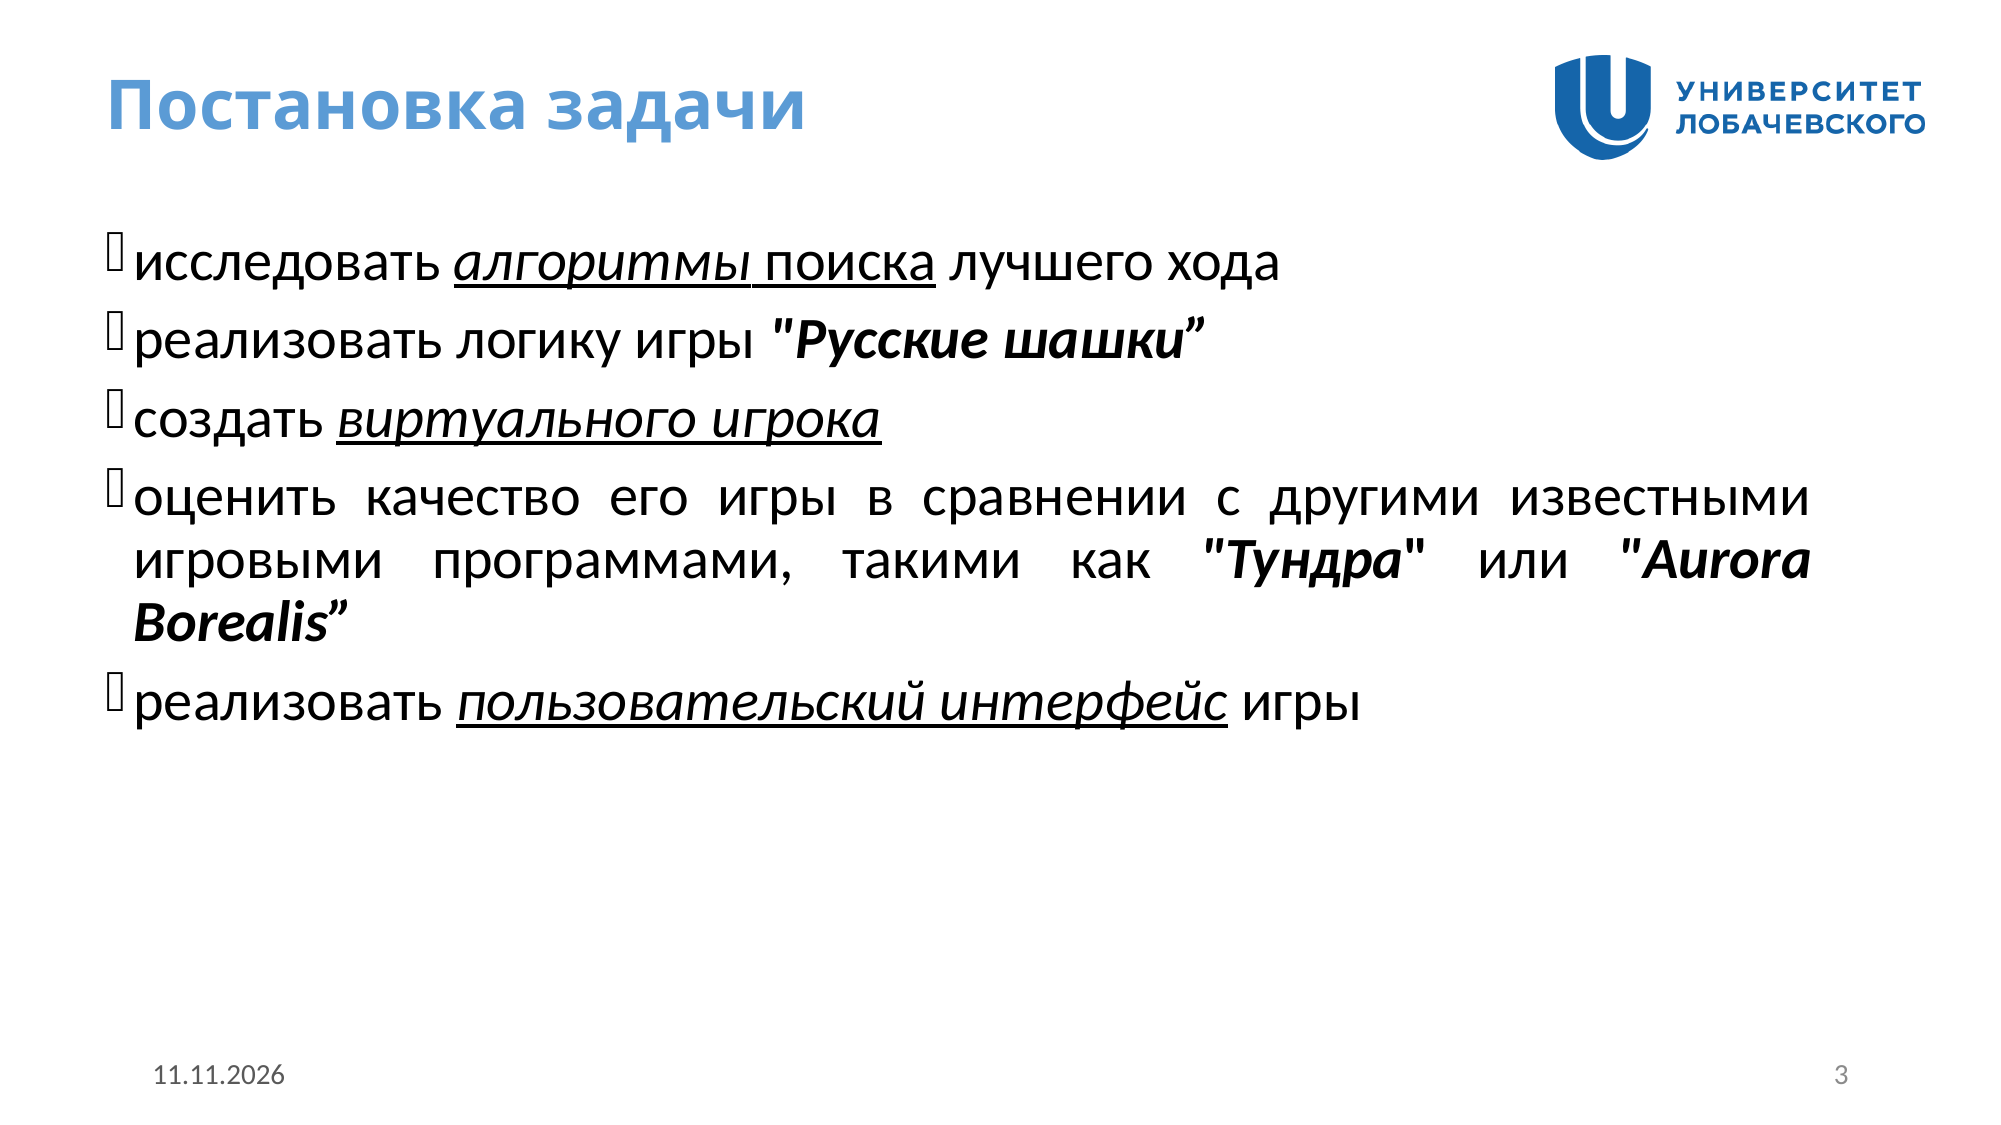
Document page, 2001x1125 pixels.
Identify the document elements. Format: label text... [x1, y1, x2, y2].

slide_number 3 [1413, 1042, 1864, 1103]
list исследовать алгоритмы поиска лучшего хода реализовать логику игры "Русские шашки” создать виртуального игрока оценить качество его игры в сравнении с другими известными игровыми программами, такими как "Тундра" или "Aurora Borealis” реализовать пользовательский интерфейс игры [90, 222, 1827, 1017]
picture [1555, 55, 1925, 160]
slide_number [137, 1042, 588, 1103]
title Постановка задачи [90, 19, 1497, 197]
